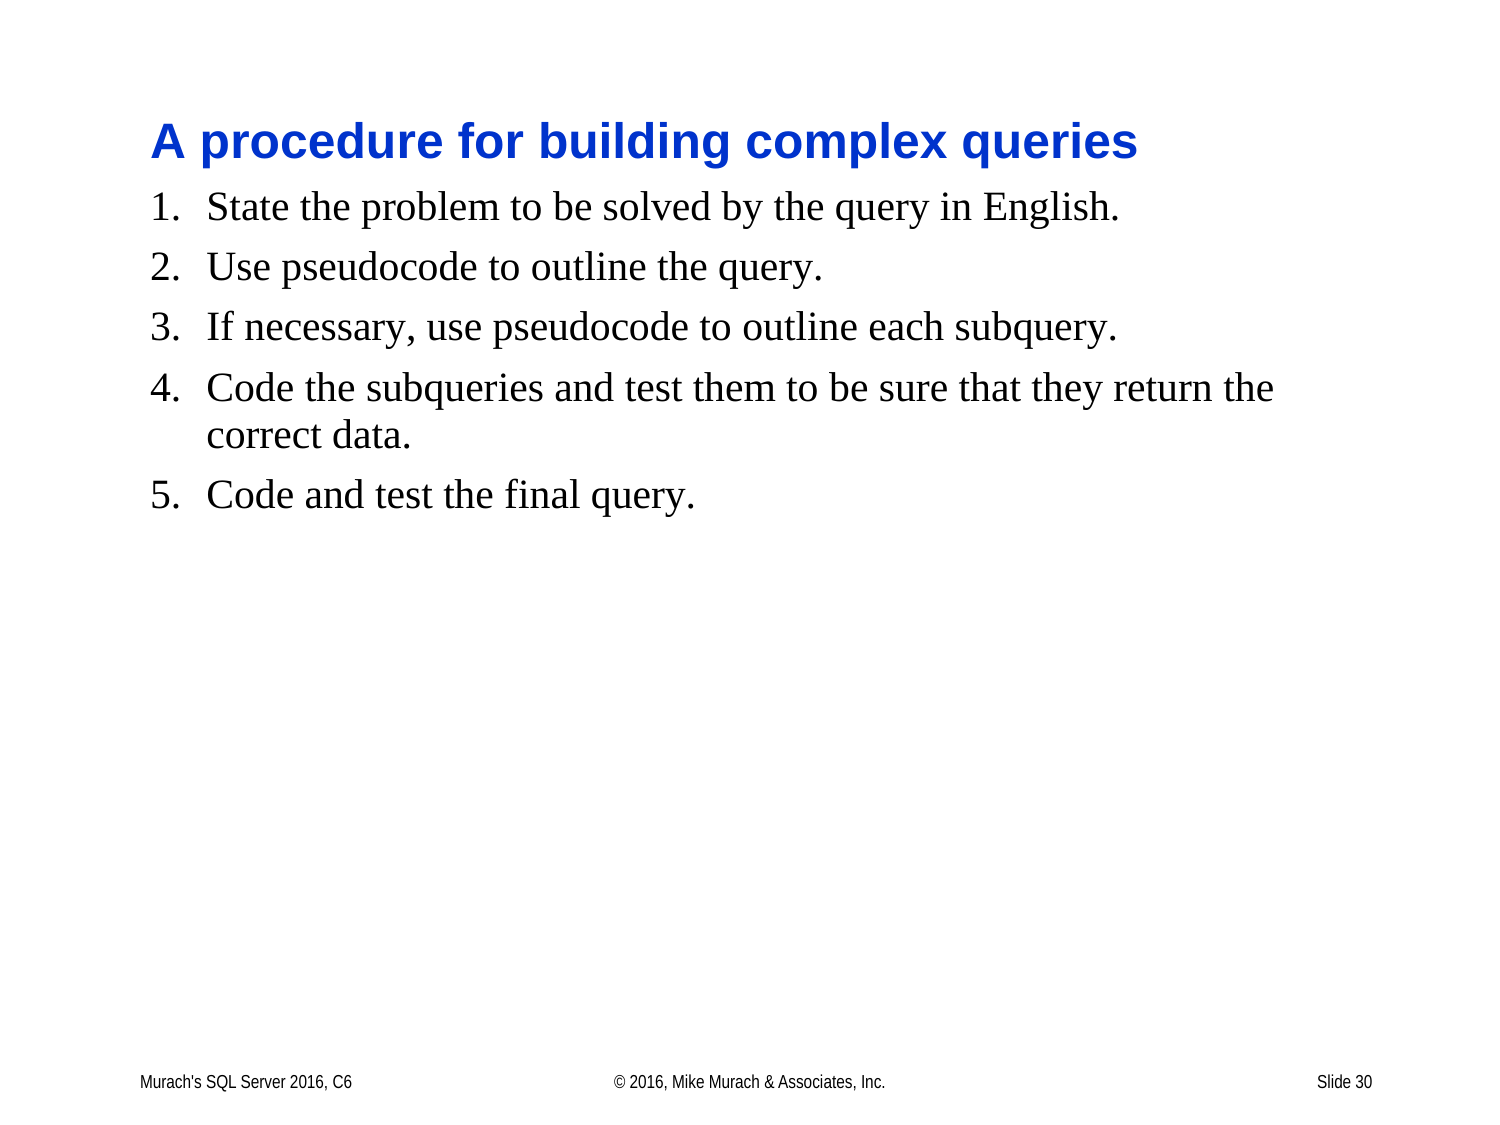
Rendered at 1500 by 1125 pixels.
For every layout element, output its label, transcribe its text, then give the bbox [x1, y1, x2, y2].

slide_number Slide 30 [1074, 1024, 1388, 1101]
footer © 2016, Mike Murach & Associates, Inc. [474, 1024, 1026, 1101]
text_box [149, 112, 1347, 563]
slide_number Murach's SQL Server 2016, C6 [124, 1024, 451, 1101]
